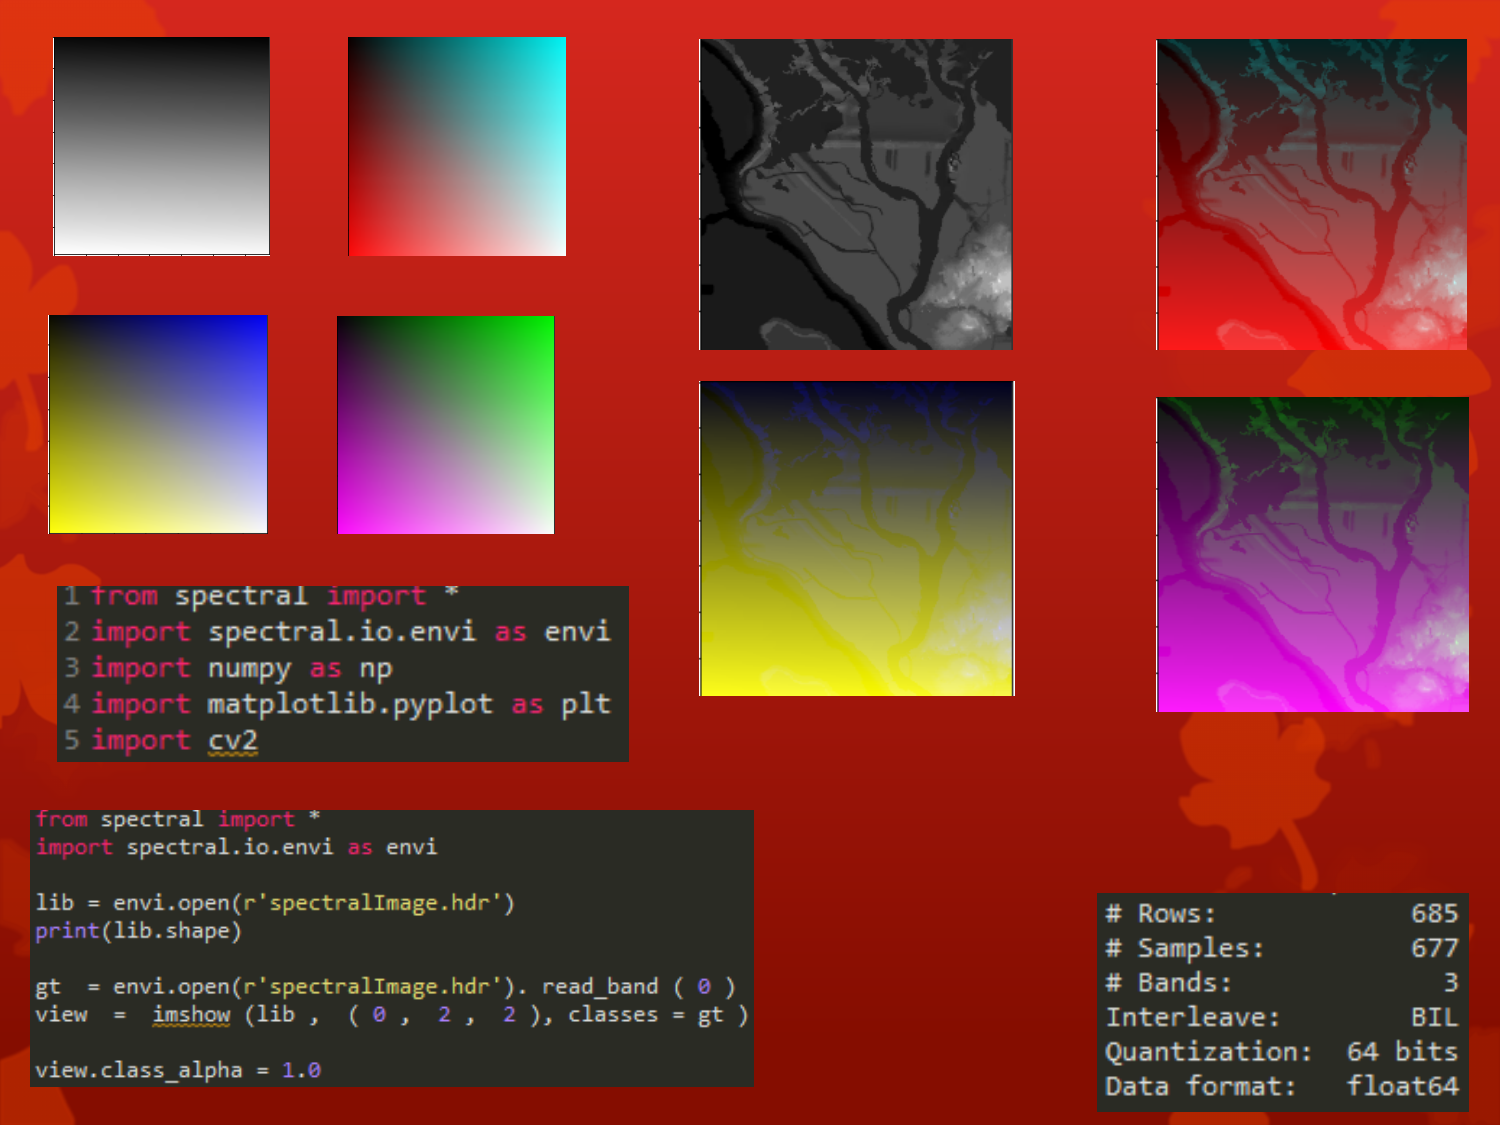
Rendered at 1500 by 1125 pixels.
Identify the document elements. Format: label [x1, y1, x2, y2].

picture [1155, 38, 1468, 351]
picture [698, 38, 1013, 351]
picture [1096, 892, 1470, 1112]
picture [52, 36, 270, 256]
picture [48, 314, 269, 535]
picture [30, 809, 754, 1088]
picture [336, 316, 555, 535]
picture [698, 380, 1016, 696]
picture [57, 585, 630, 762]
picture [1155, 396, 1470, 712]
picture [347, 36, 566, 256]
